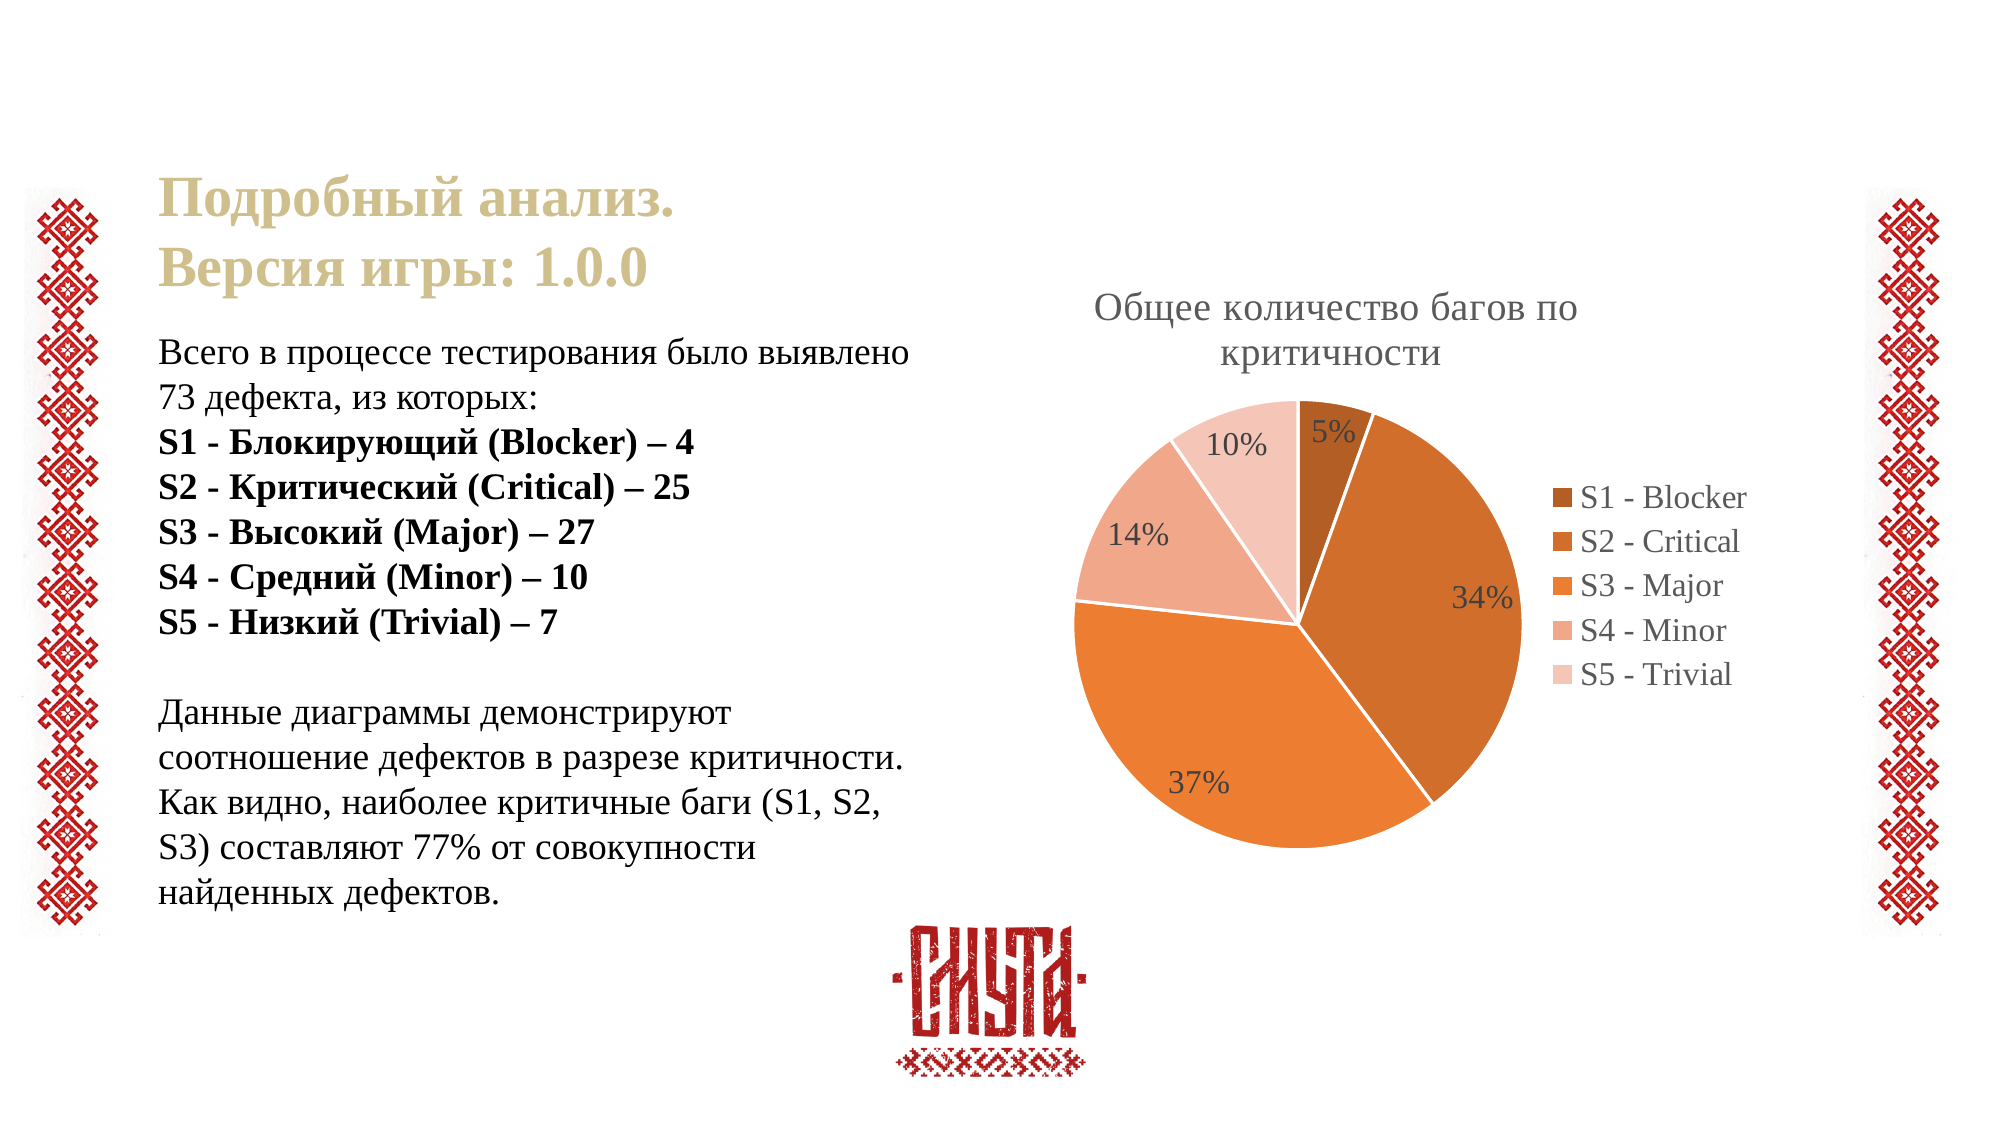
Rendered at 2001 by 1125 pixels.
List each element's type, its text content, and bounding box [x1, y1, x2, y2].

picture [1772, 188, 2000, 937]
text_box Подробный анализ. Версия игры: 1.0.0 [143, 151, 1676, 307]
text_box Всего в процессе тестирования было выявлено 73 дефекта, из которых: S1 - Блокирующий (Blocker) – 4 S2 - Критический (Critical) – 25 S3 - Высокий (Major) – 27 S4 - Средний (Minor) – 10 S5 - Низкий (Trivial) – 7 Данные диаграммы демонстрируют соотношение дефектов в разрезе критичности. Как видно, наиболее критичные баги (S1, S2, S3) составляют 77% от совокупности найденных дефектов. [143, 319, 934, 920]
chart [939, 246, 1772, 926]
picture [890, 924, 1088, 1079]
picture [0, 188, 445, 937]
